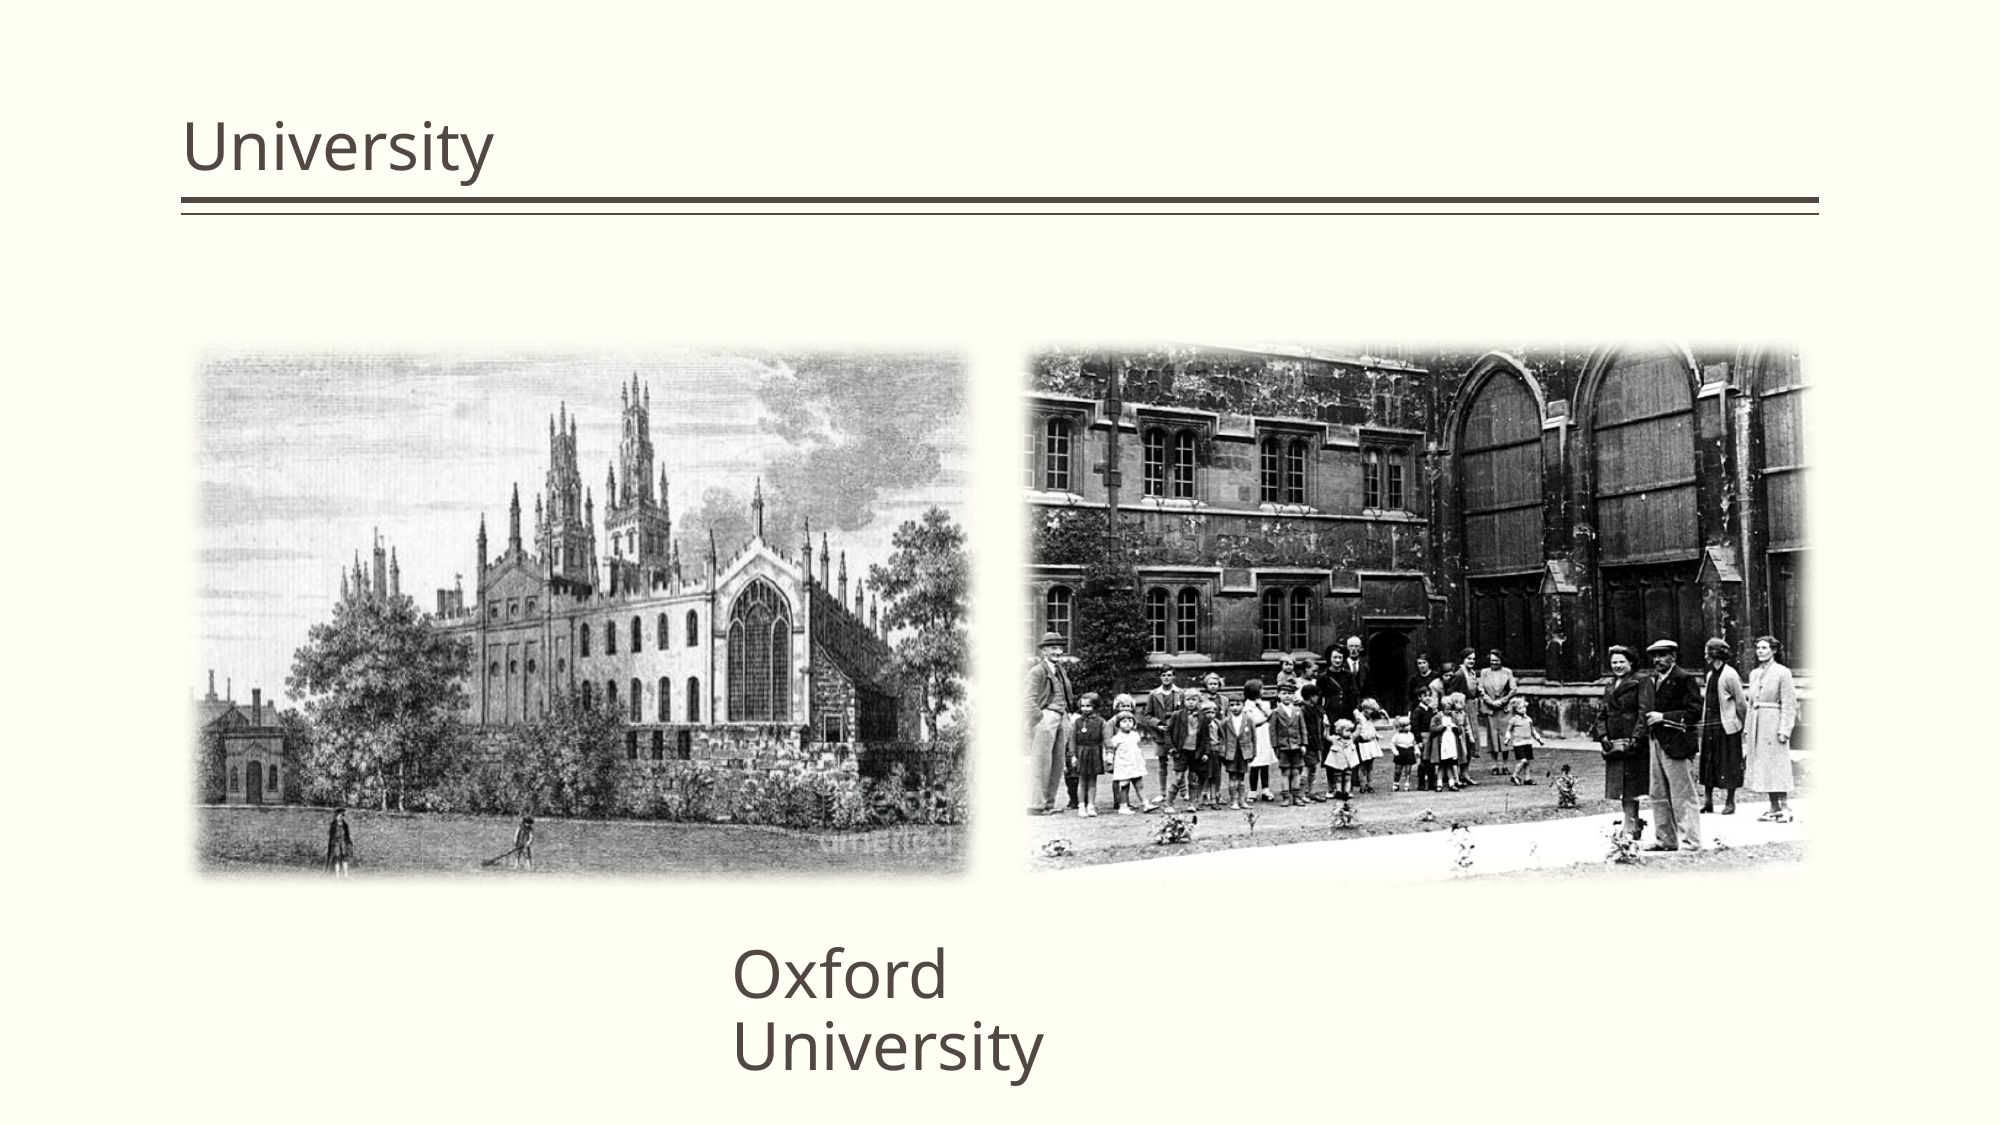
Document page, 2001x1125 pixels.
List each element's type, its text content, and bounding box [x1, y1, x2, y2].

picture [1015, 337, 1819, 889]
picture [181, 337, 984, 889]
list Oxford University [731, 933, 1268, 1034]
title University [181, 12, 1819, 193]
